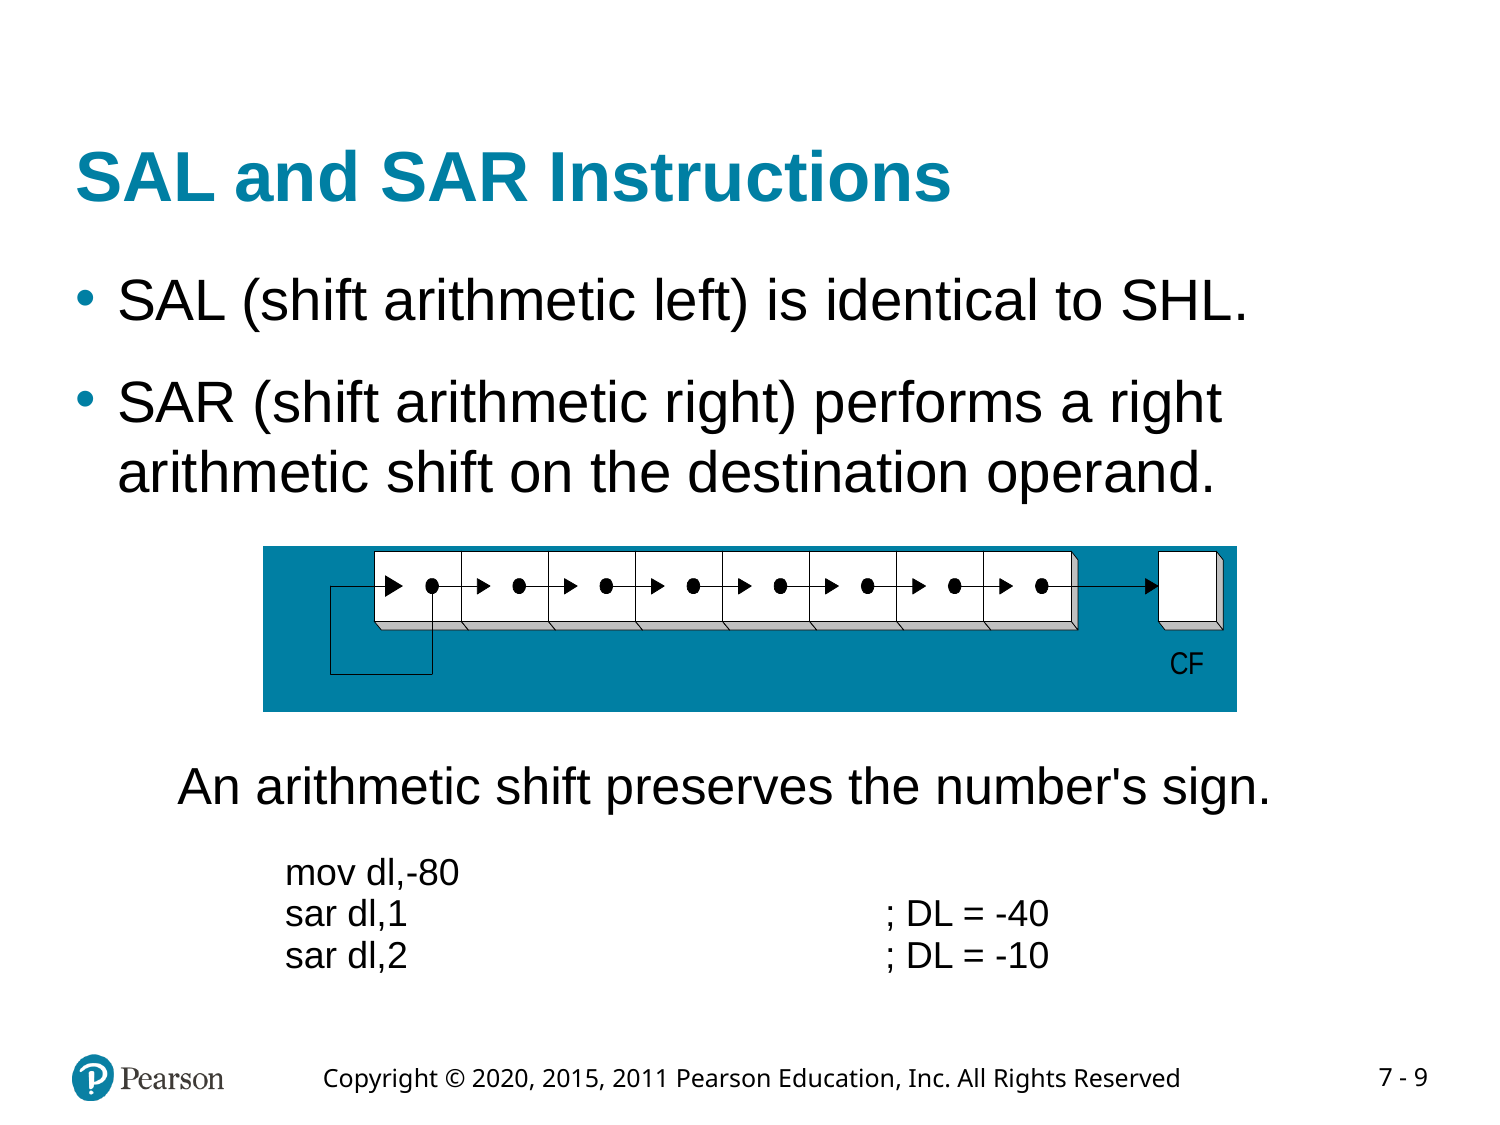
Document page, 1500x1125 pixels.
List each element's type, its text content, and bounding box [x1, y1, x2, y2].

text_box mov dl,-80 sar dl,1 ; DL = -40 sar dl,2 ; DL = -10 [262, 838, 1163, 1013]
title SAL and SAR Instructions [75, 35, 1425, 216]
list SAL (shift arithmetic left) is identical to SHL. SAR (shift arithmetic right) performs a right arithmetic shift on the destination operand. [75, 262, 1425, 513]
picture [72, 1087, 83, 1101]
picture [72, 1054, 89, 1072]
text_box An arithmetic shift preserves the number's sign. [162, 730, 1338, 838]
picture [99, 1054, 224, 1101]
picture [81, 1064, 107, 1089]
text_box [262, 545, 1238, 713]
